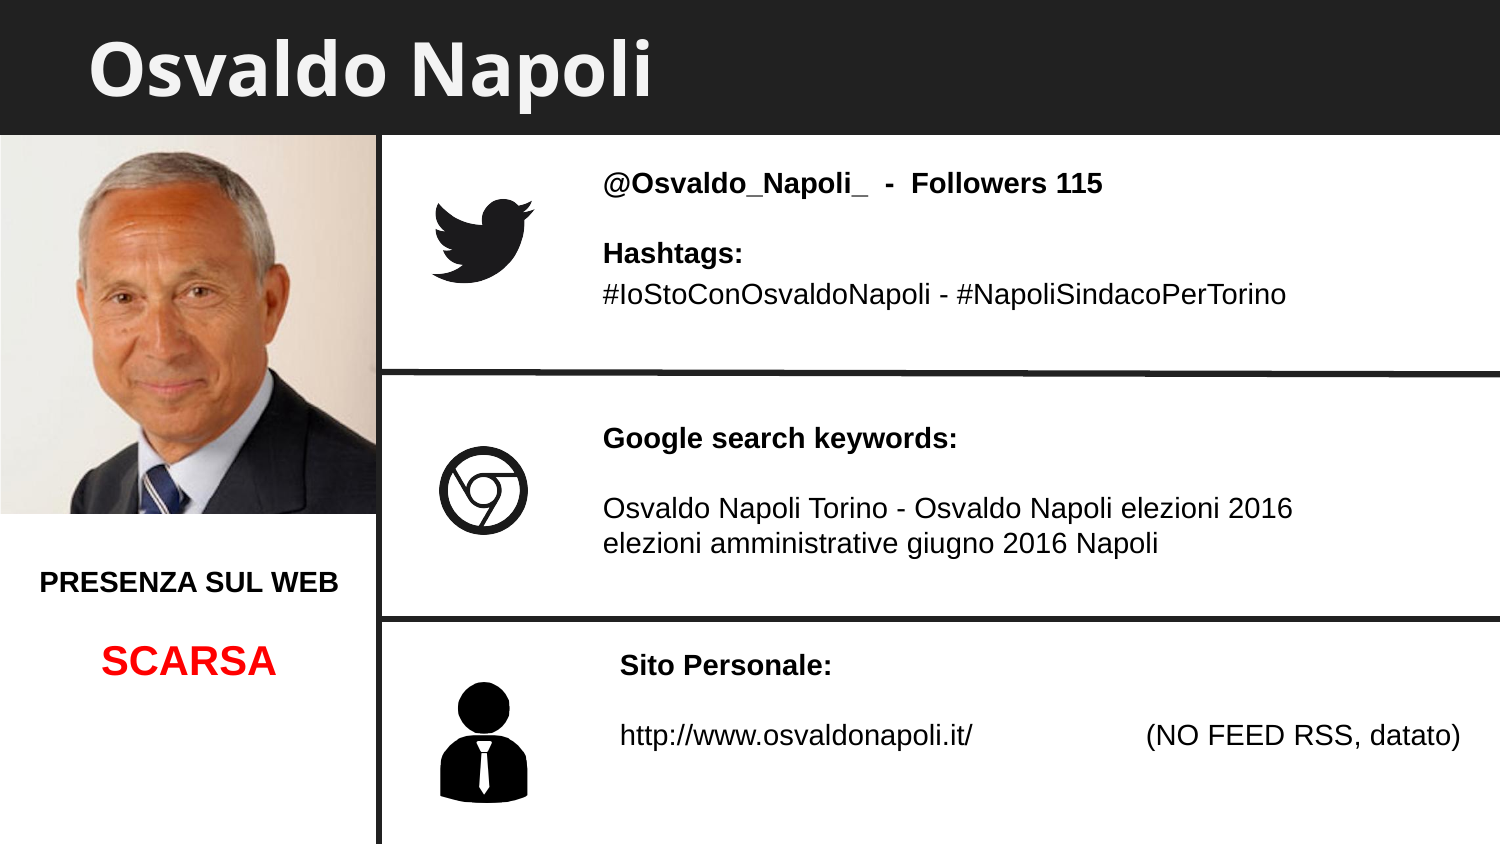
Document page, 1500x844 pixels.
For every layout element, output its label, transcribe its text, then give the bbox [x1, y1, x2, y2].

text_box [0, 0, 1500, 135]
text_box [384, 371, 1500, 375]
picture [431, 189, 535, 293]
picture [0, 134, 378, 514]
picture [438, 445, 528, 536]
picture [422, 681, 544, 803]
text_box @Osvaldo_Napoli_ - Followers 115 Hashtags: #IoStoConOsvaldoNapoli - #NapoliSindacoPerTorino [588, 149, 1500, 365]
text_box Google search keywords: Osvaldo Napoli Torino - Osvaldo Napoli elezioni 2016 elezioni amministrative giugno 2016 Napoli [588, 404, 1500, 618]
text_box PRESENZA SUL WEB SCARSA [0, 520, 374, 750]
text_box Sito Personale: http://www.osvaldonapoli.it/ (NO FEED RSS, datato) [604, 631, 1500, 844]
text_box Osvaldo Napoli [71, 6, 792, 65]
